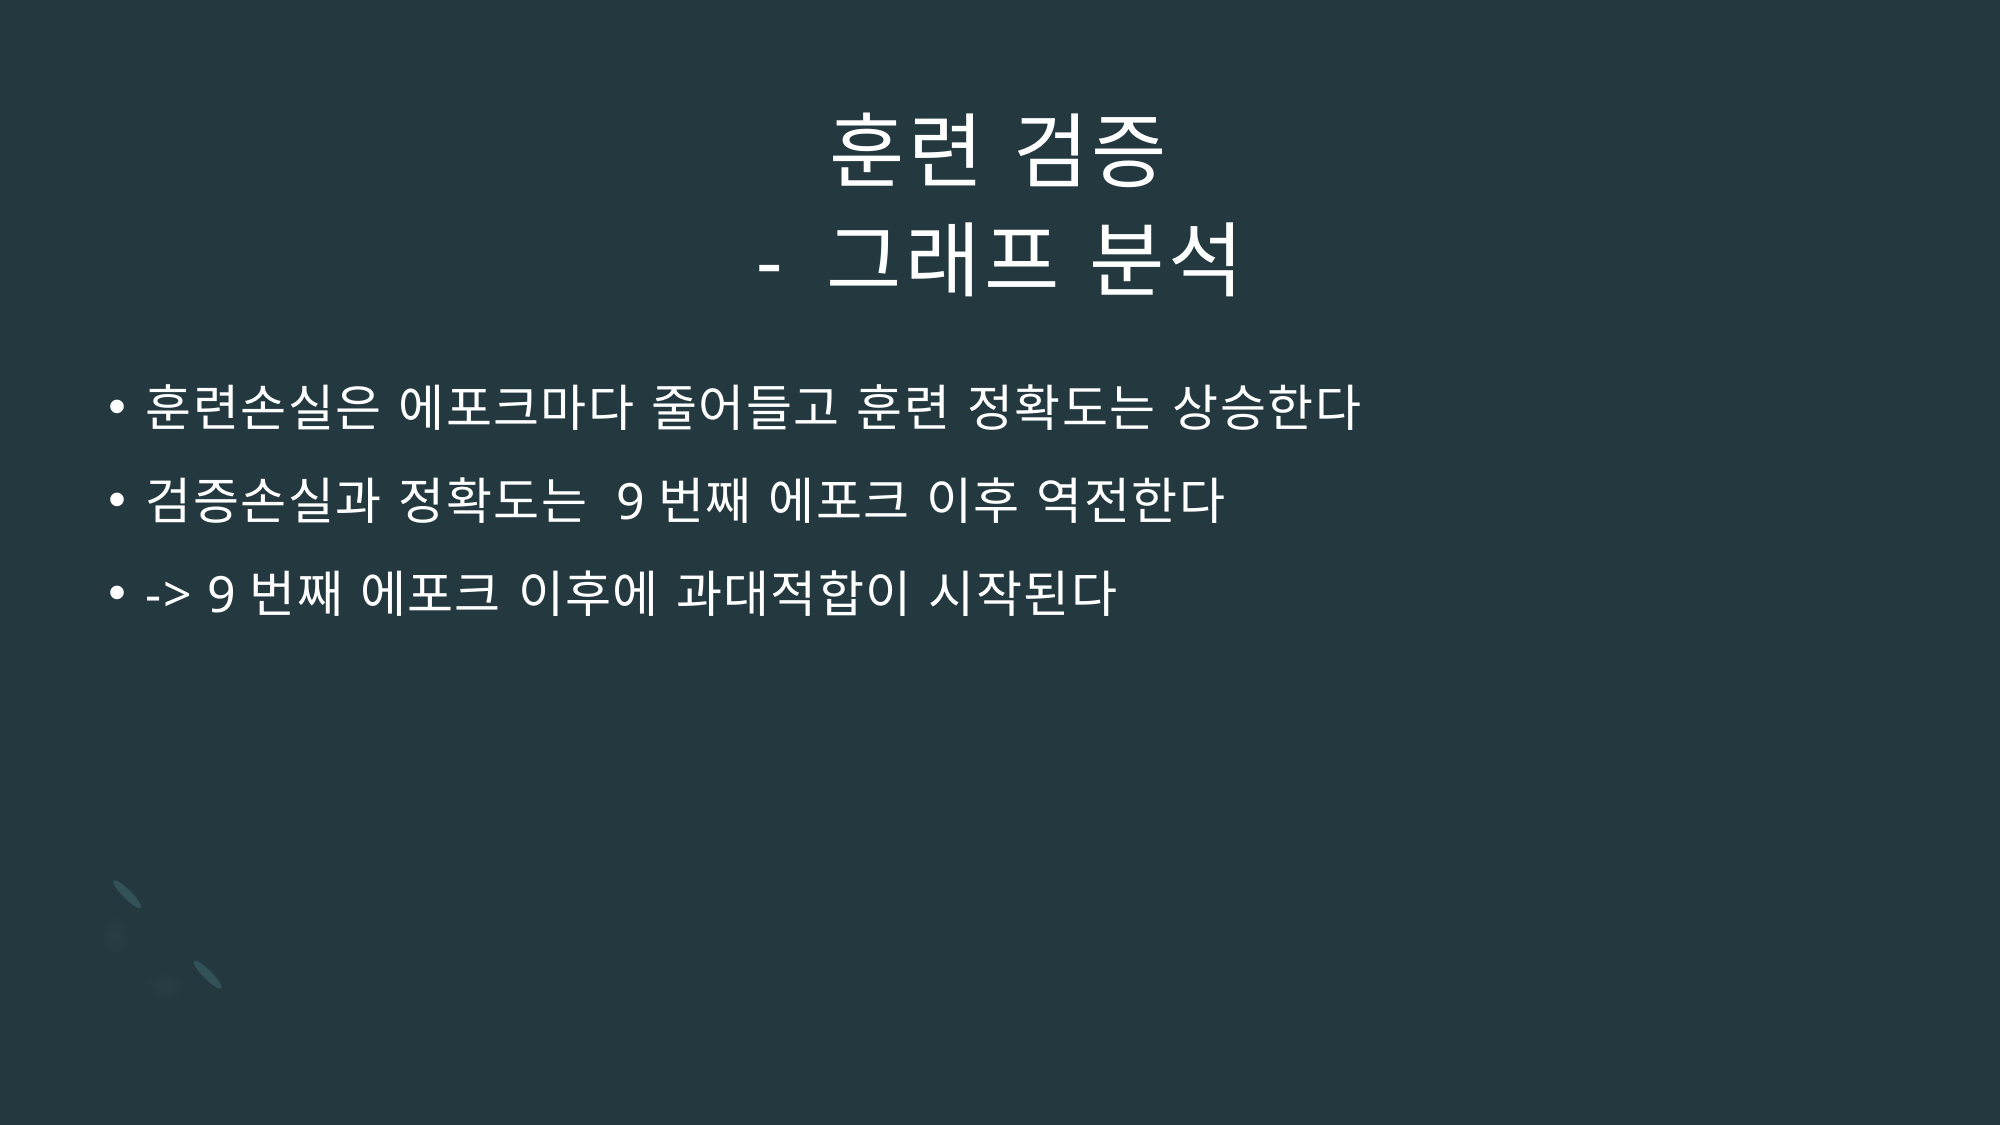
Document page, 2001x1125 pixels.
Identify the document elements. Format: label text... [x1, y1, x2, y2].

title 훈련 검증 - 그래프 분석 [90, 90, 1910, 309]
list 훈련손실은 에포크마다 줄어들고 훈련 정확도는 상승한다 검증손실과 정확도는 9번째 에포크 이후 역전한다 -> 9번째 에포크 이후에 과대적합이 시작된다 [90, 346, 1910, 1000]
